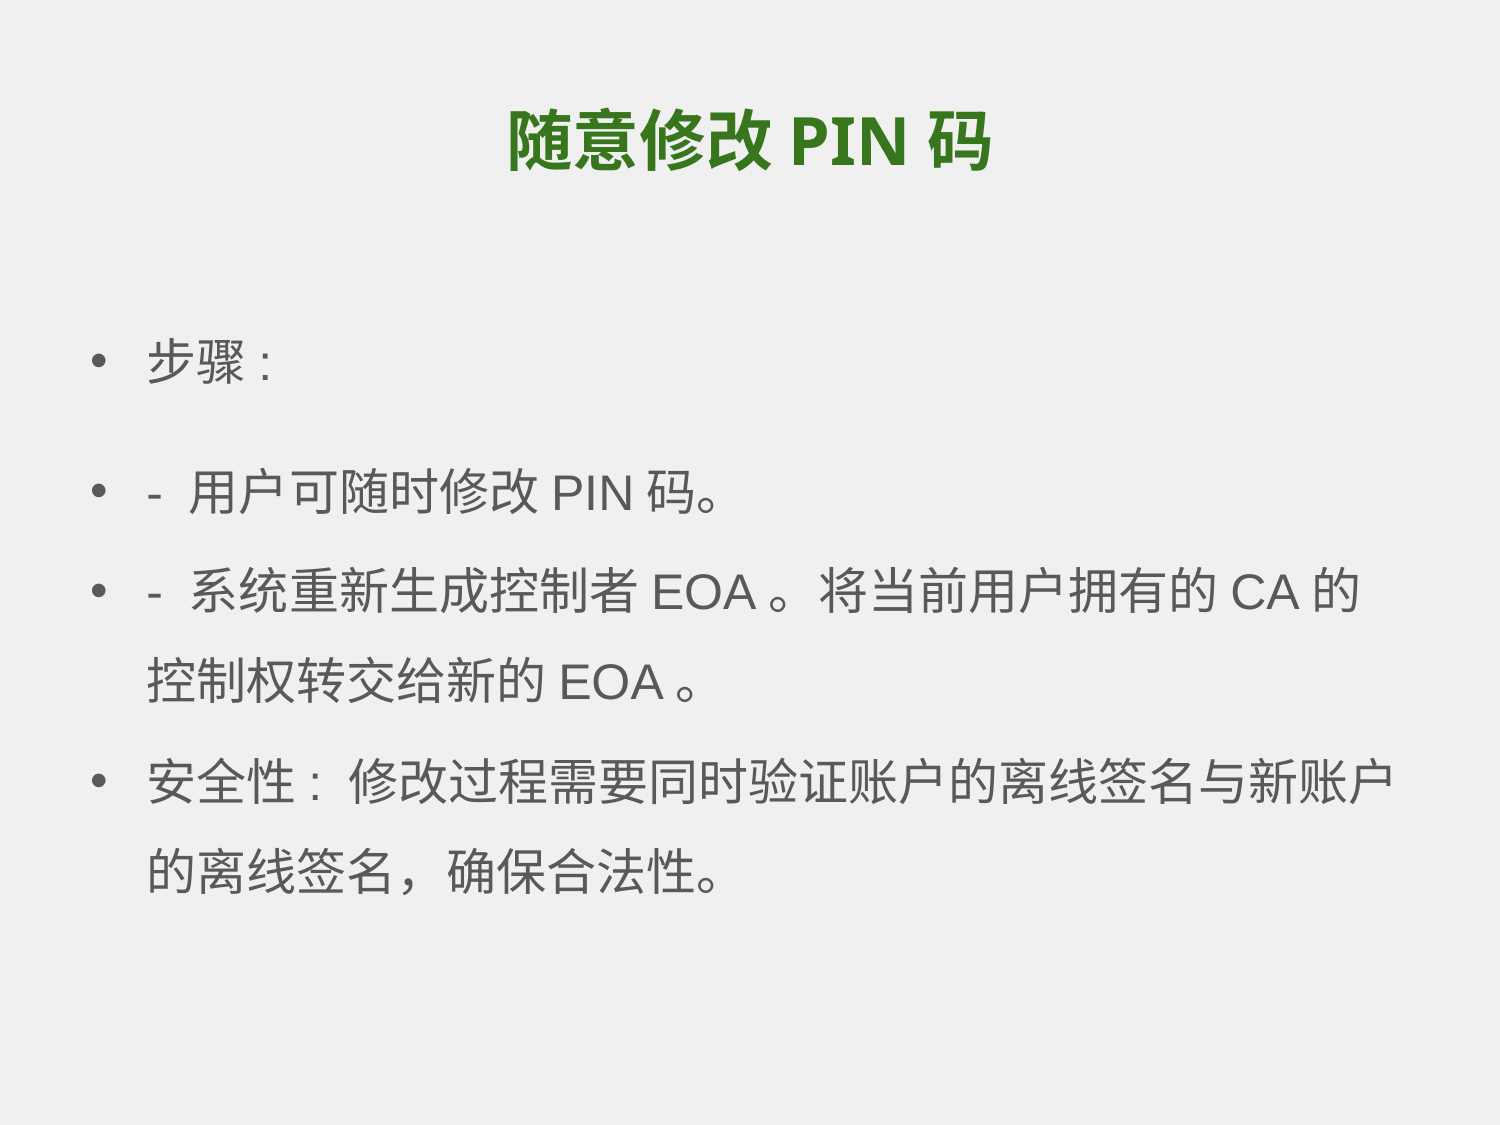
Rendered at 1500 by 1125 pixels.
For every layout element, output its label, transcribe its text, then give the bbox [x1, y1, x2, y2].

title 随意修改PIN码 [75, 45, 1425, 233]
list 步骤: - 用户可随时修改PIN码。 - 系统重新生成控制者EOA。将当前用户拥有的CA的控制权转交给新的EOA。 安全性: 修改过程需要同时验证账户的离线签名与新账户的离线签名，确保合法性。 [75, 262, 1425, 1005]
